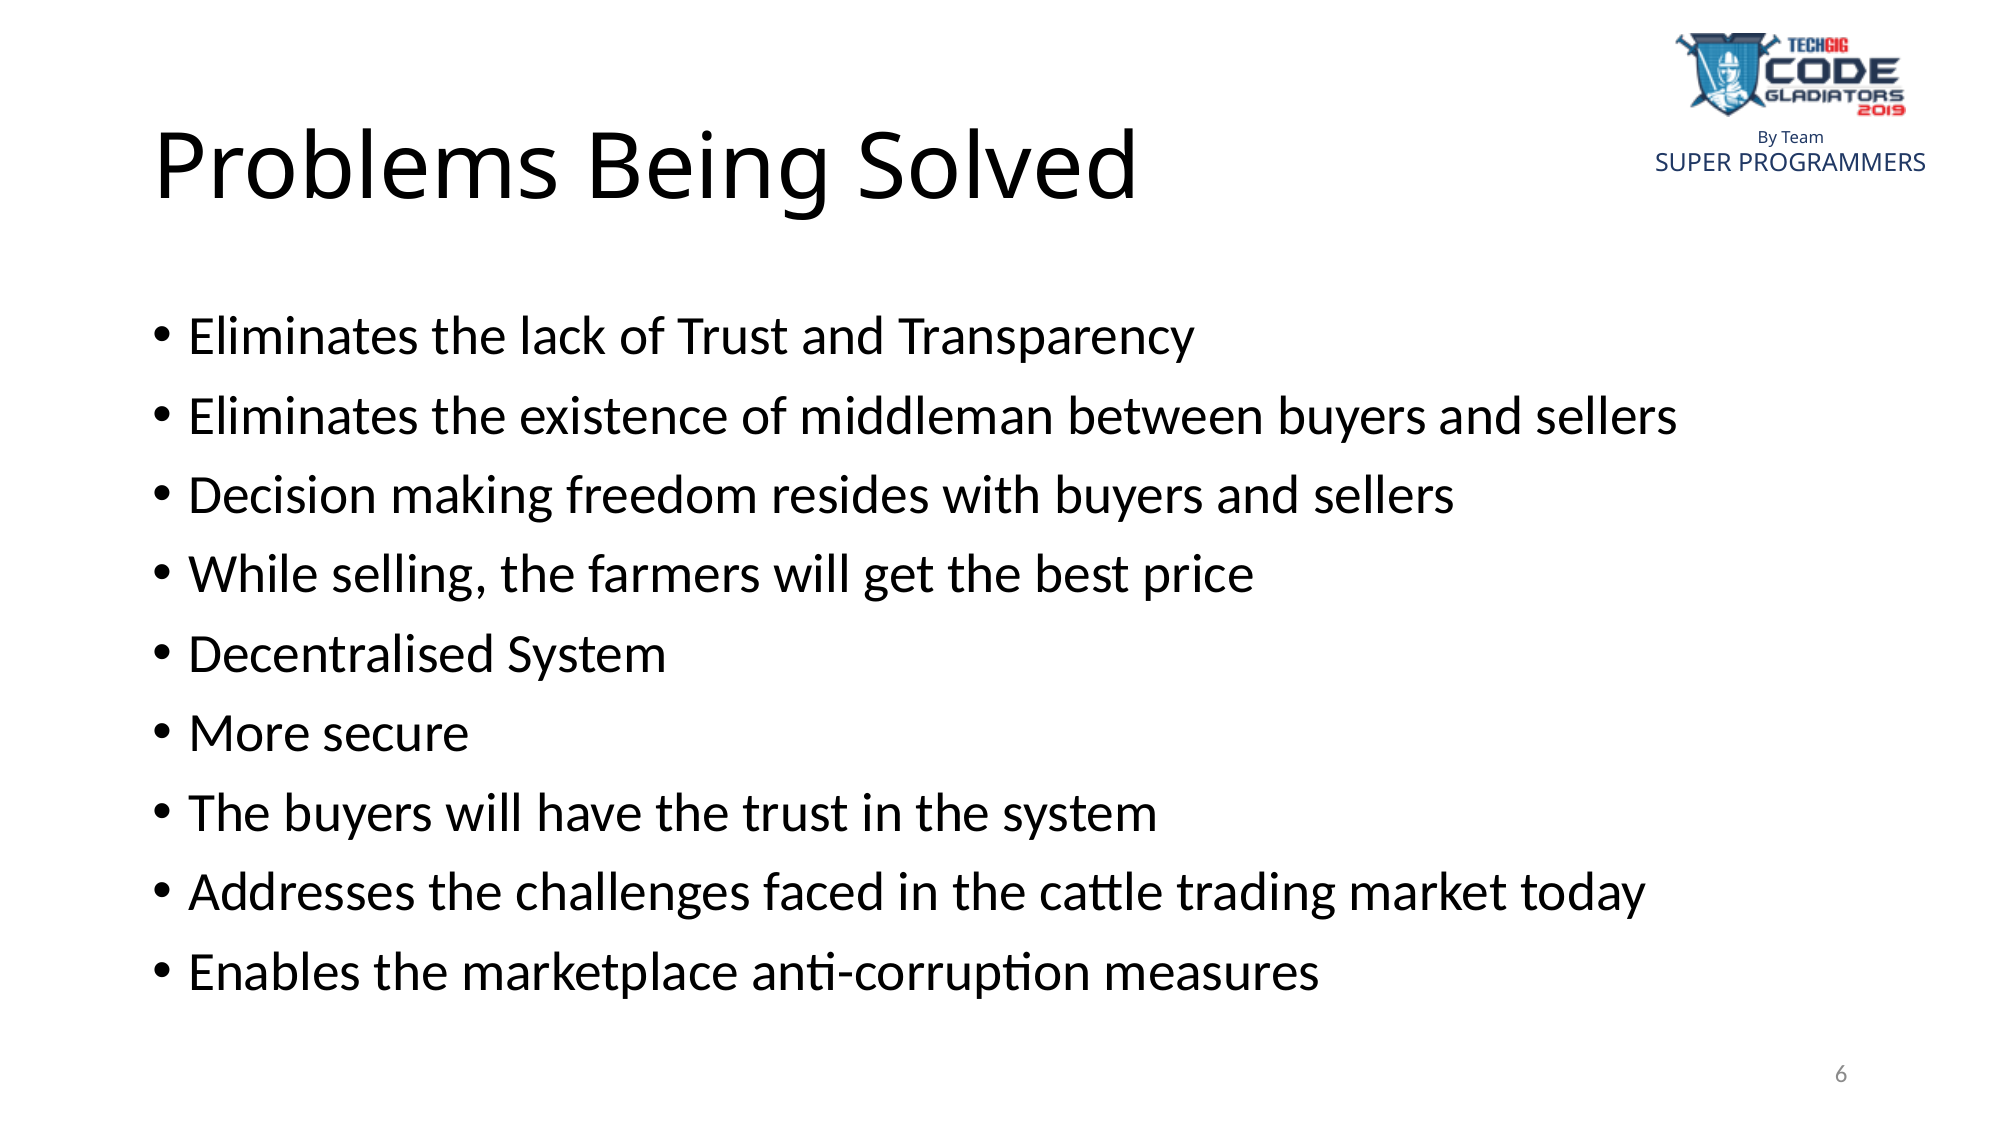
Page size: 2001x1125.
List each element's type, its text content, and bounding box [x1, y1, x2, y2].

slide_number 6 [1412, 1042, 1863, 1103]
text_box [1615, 33, 1967, 195]
list Eliminates the lack of Trust and Transparency Eliminates the existence of middleman between buyers and sellers Decision making freedom resides with buyers and sellers While selling, the farmers will get the best price Decentralised System More secure The buyers will have the trust in the system Addresses the challenges faced in the cattle trading market today Enables the marketplace anti-corruption measures [137, 299, 1863, 1014]
title Problems Being Solved [137, 59, 1863, 278]
